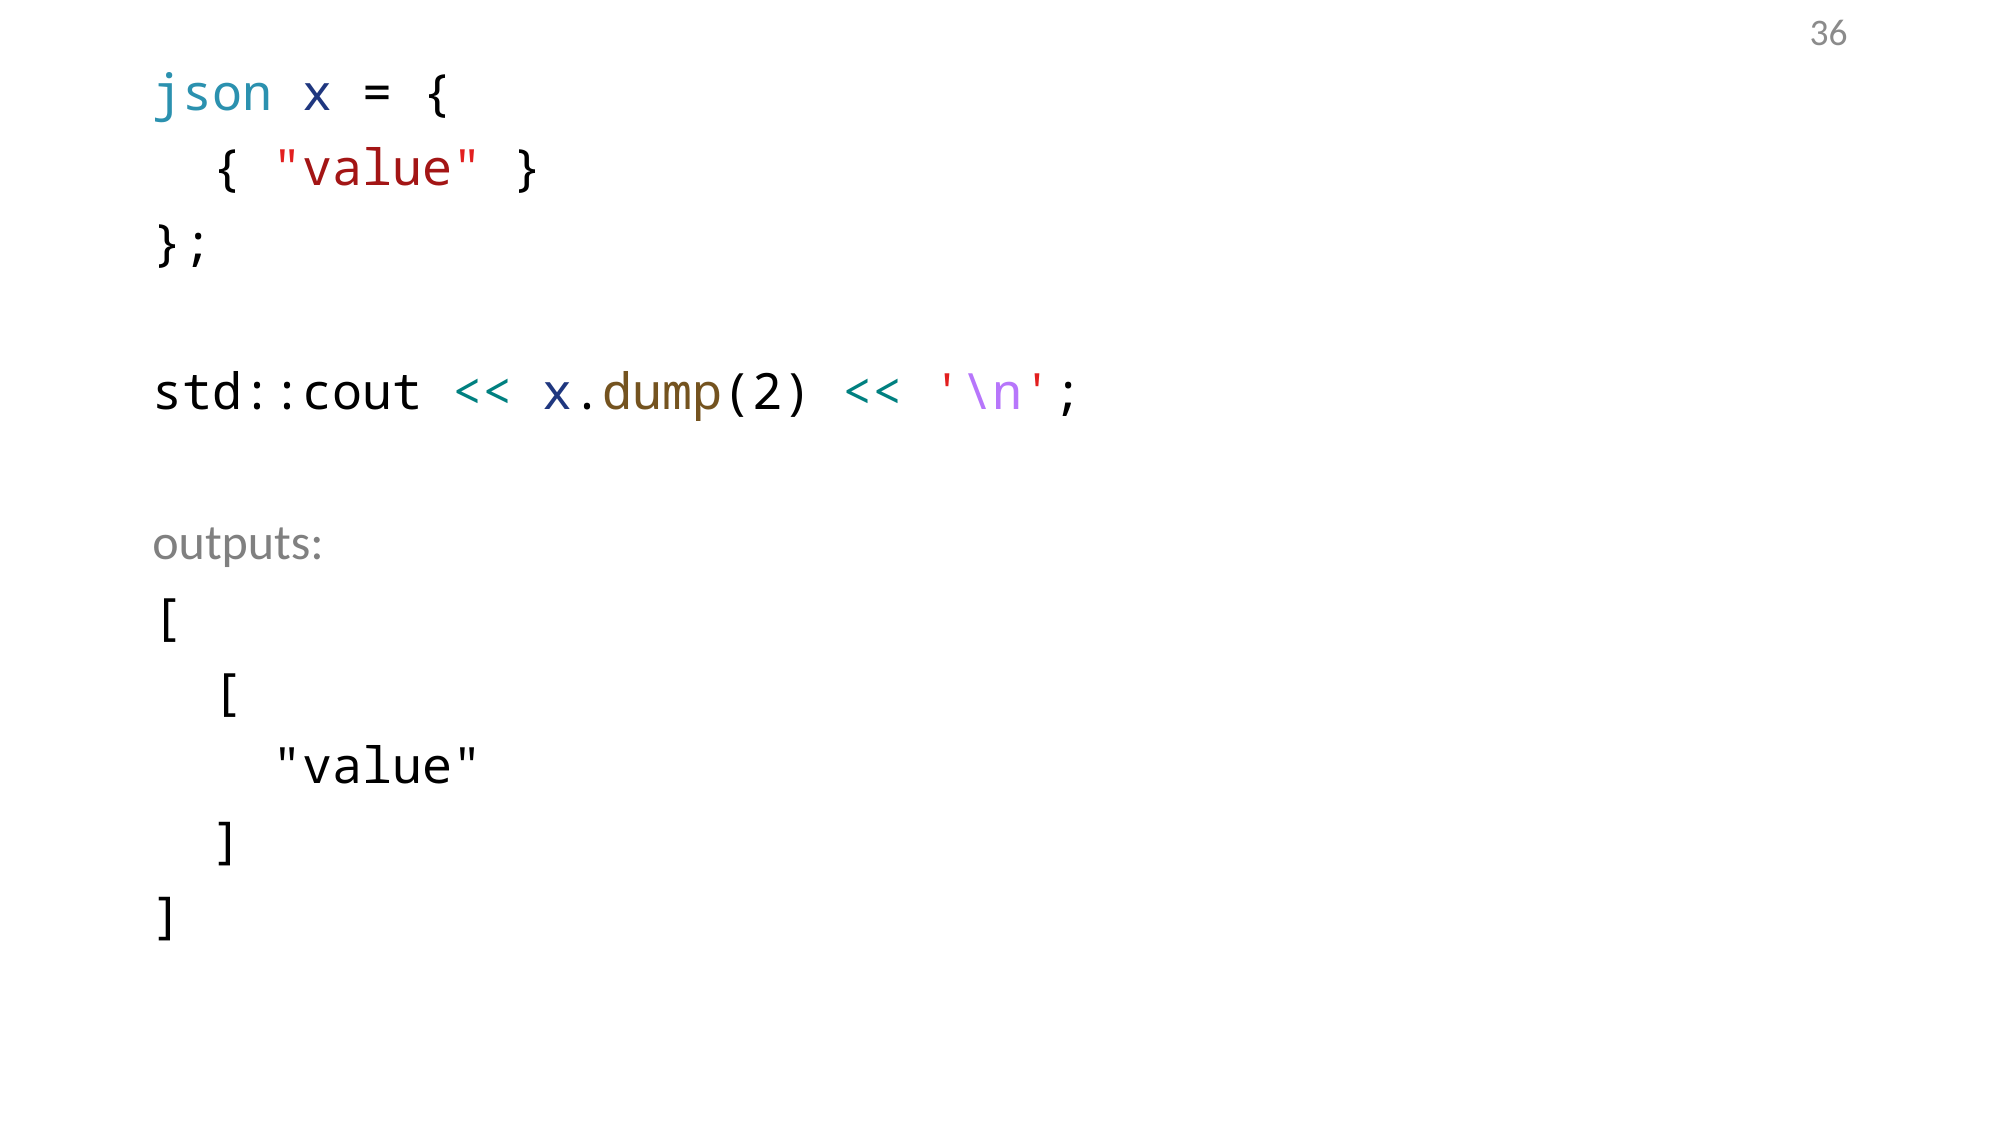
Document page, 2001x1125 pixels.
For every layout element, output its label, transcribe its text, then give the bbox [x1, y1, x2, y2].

slide_number 35 [1412, 0, 1863, 60]
list json x = { { "value" } }; std::cout << x.dump(2) << '\n'; outputs: [ [ "value" ] ] [137, 59, 1863, 1125]
